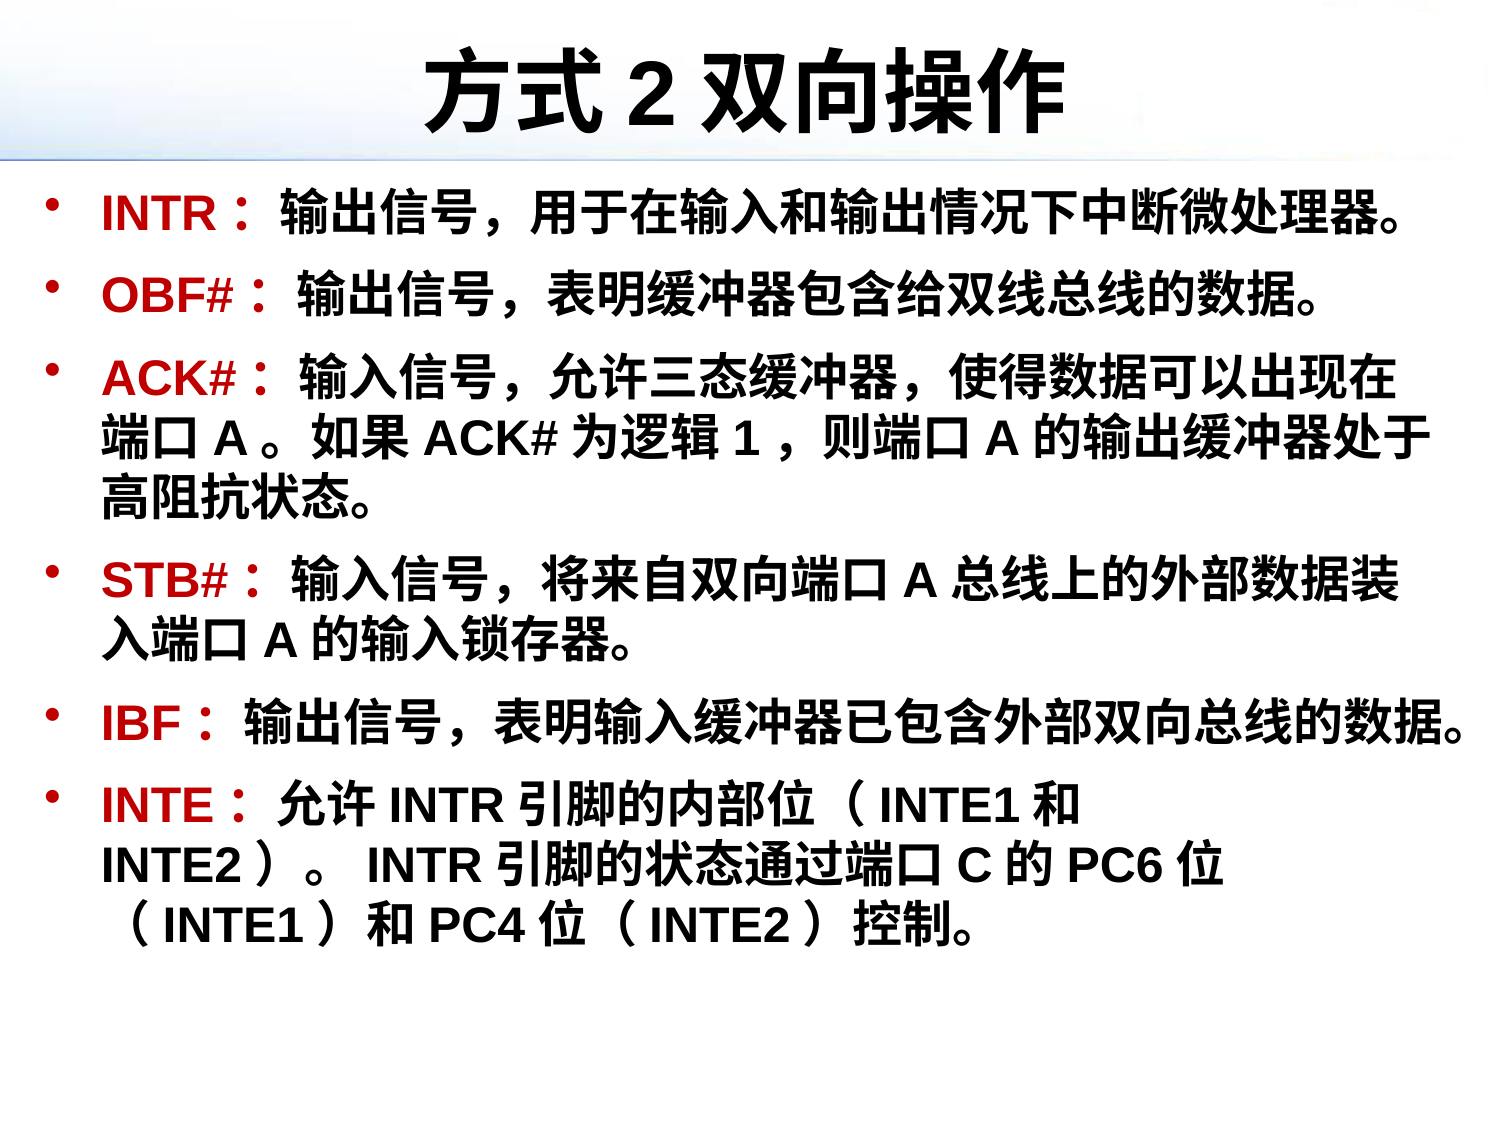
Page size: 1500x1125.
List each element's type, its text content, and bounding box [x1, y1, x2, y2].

list INTR：输出信号，用于在输入和输出情况下中断微处理器。 OBF#：输出信号，表明缓冲器包含给双线总线的数据。 ACK#：输入信号，允许三态缓冲器，使得数据可以出现在端口A。如果ACK#为逻辑1，则端口A的输出缓冲器处于高阻抗状态。 STB#：输入信号，将来自双向端口A总线上的外部数据装入端口A的输入锁存器。 IBF：输出信号，表明输入缓冲器已包含外部双向总线的数据。 INTE：允许INTR引脚的内部位（INTE1和INTE2）。INTR引脚的状态通过端口C的PC6位（INTE1）和PC4位（INTE2）控制。 [29, 172, 1459, 1071]
picture [0, 0, 1500, 161]
title 方式2双向操作 [29, 31, 1459, 147]
